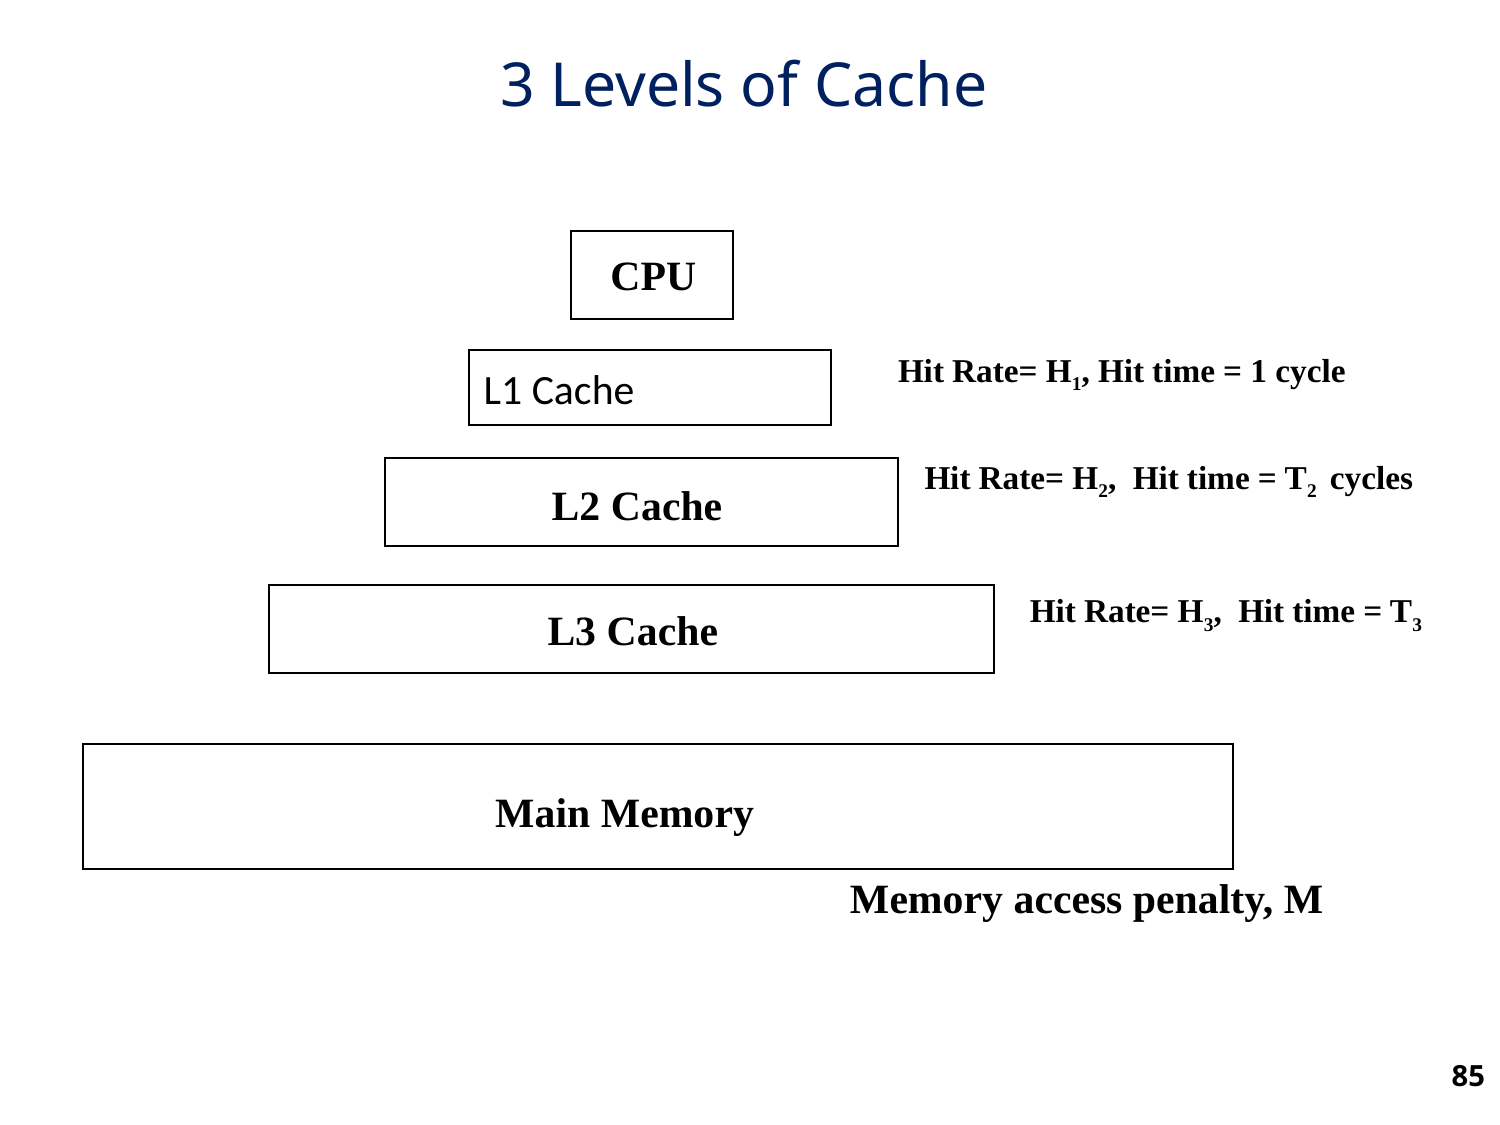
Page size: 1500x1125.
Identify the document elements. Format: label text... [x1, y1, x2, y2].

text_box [83, 230, 1234, 869]
text_box Memory access penalty, M [835, 864, 1339, 930]
text_box Hit Rate= H2, Hit time = T2 cycles [1239, 448, 1429, 510]
title 3 Levels of Cache [112, 37, 1376, 126]
text_box Hit Rate= H3, Hit time = T3 [1239, 582, 1438, 643]
text_box Hit Rate= H1, Hit time = 1 cycle [1239, 341, 1361, 402]
text_box 85 [1187, 1049, 1500, 1125]
